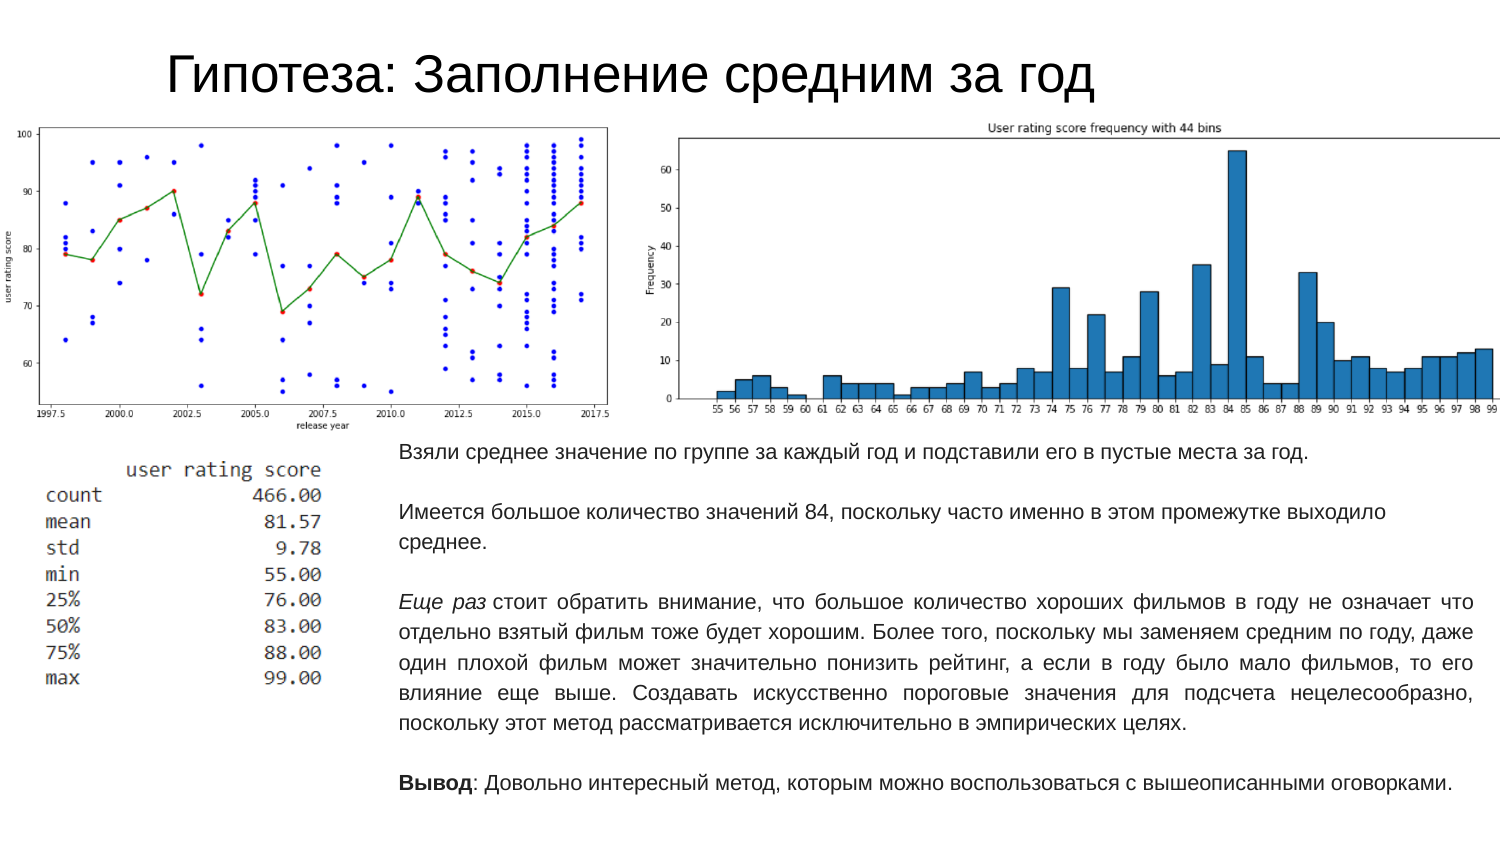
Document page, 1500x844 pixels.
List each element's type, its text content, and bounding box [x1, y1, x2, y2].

picture [0, 125, 617, 432]
picture [32, 461, 327, 694]
title Гипотеза: Заполнение средним за год [151, 24, 1500, 118]
picture [639, 117, 1500, 418]
list Взяли среднее значение по группе за каждый год и подставили его в пустые места за год. Имеется большое количество значений 84, поскольку часто именно в этом промежутке выходило среднее. Еще раз стоит обратить внимание, что большое количество хороших фильмов в году не означает что отдельно взятый фильм тоже будет хорошим. Более того, поскольку мы заменяем средним по году, даже один плохой фильм может значительно понизить рейтинг, а если в году было мало фильмов, то его влияние еще выше. Создавать искусственно пороговые значения для подсчета нецелесообразно, поскольку этот метод рассматривается исключительно в эмпирических целях. Вывод: Довольно интересный метод, которым можно воспользоваться с вышеописанными оговорками. [364, 418, 1491, 775]
